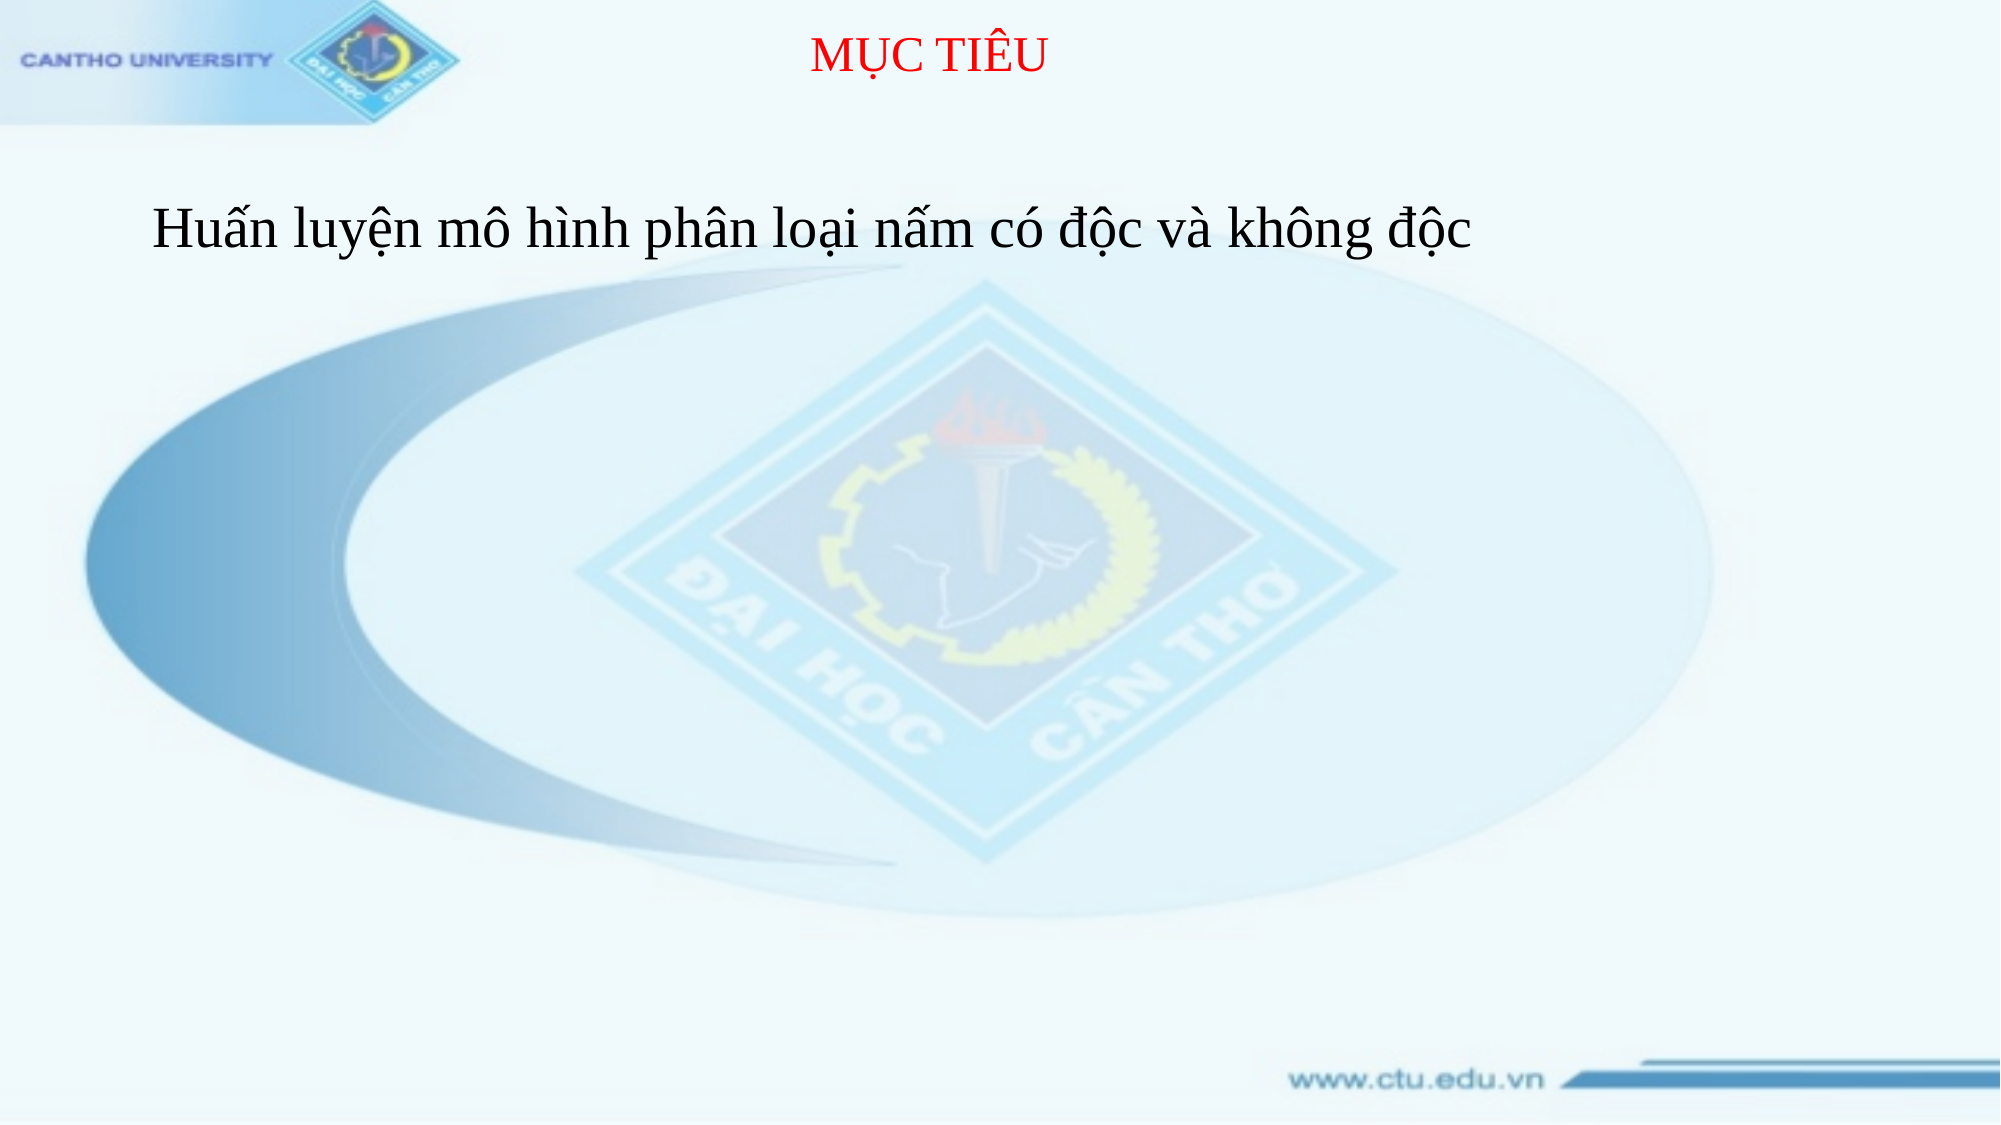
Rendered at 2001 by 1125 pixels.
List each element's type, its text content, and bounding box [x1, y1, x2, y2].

text_box MỤC TIÊU [518, 14, 1342, 90]
list Huấn luyện mô hình phân loại nấm có độc và không độc [137, 189, 1863, 1014]
